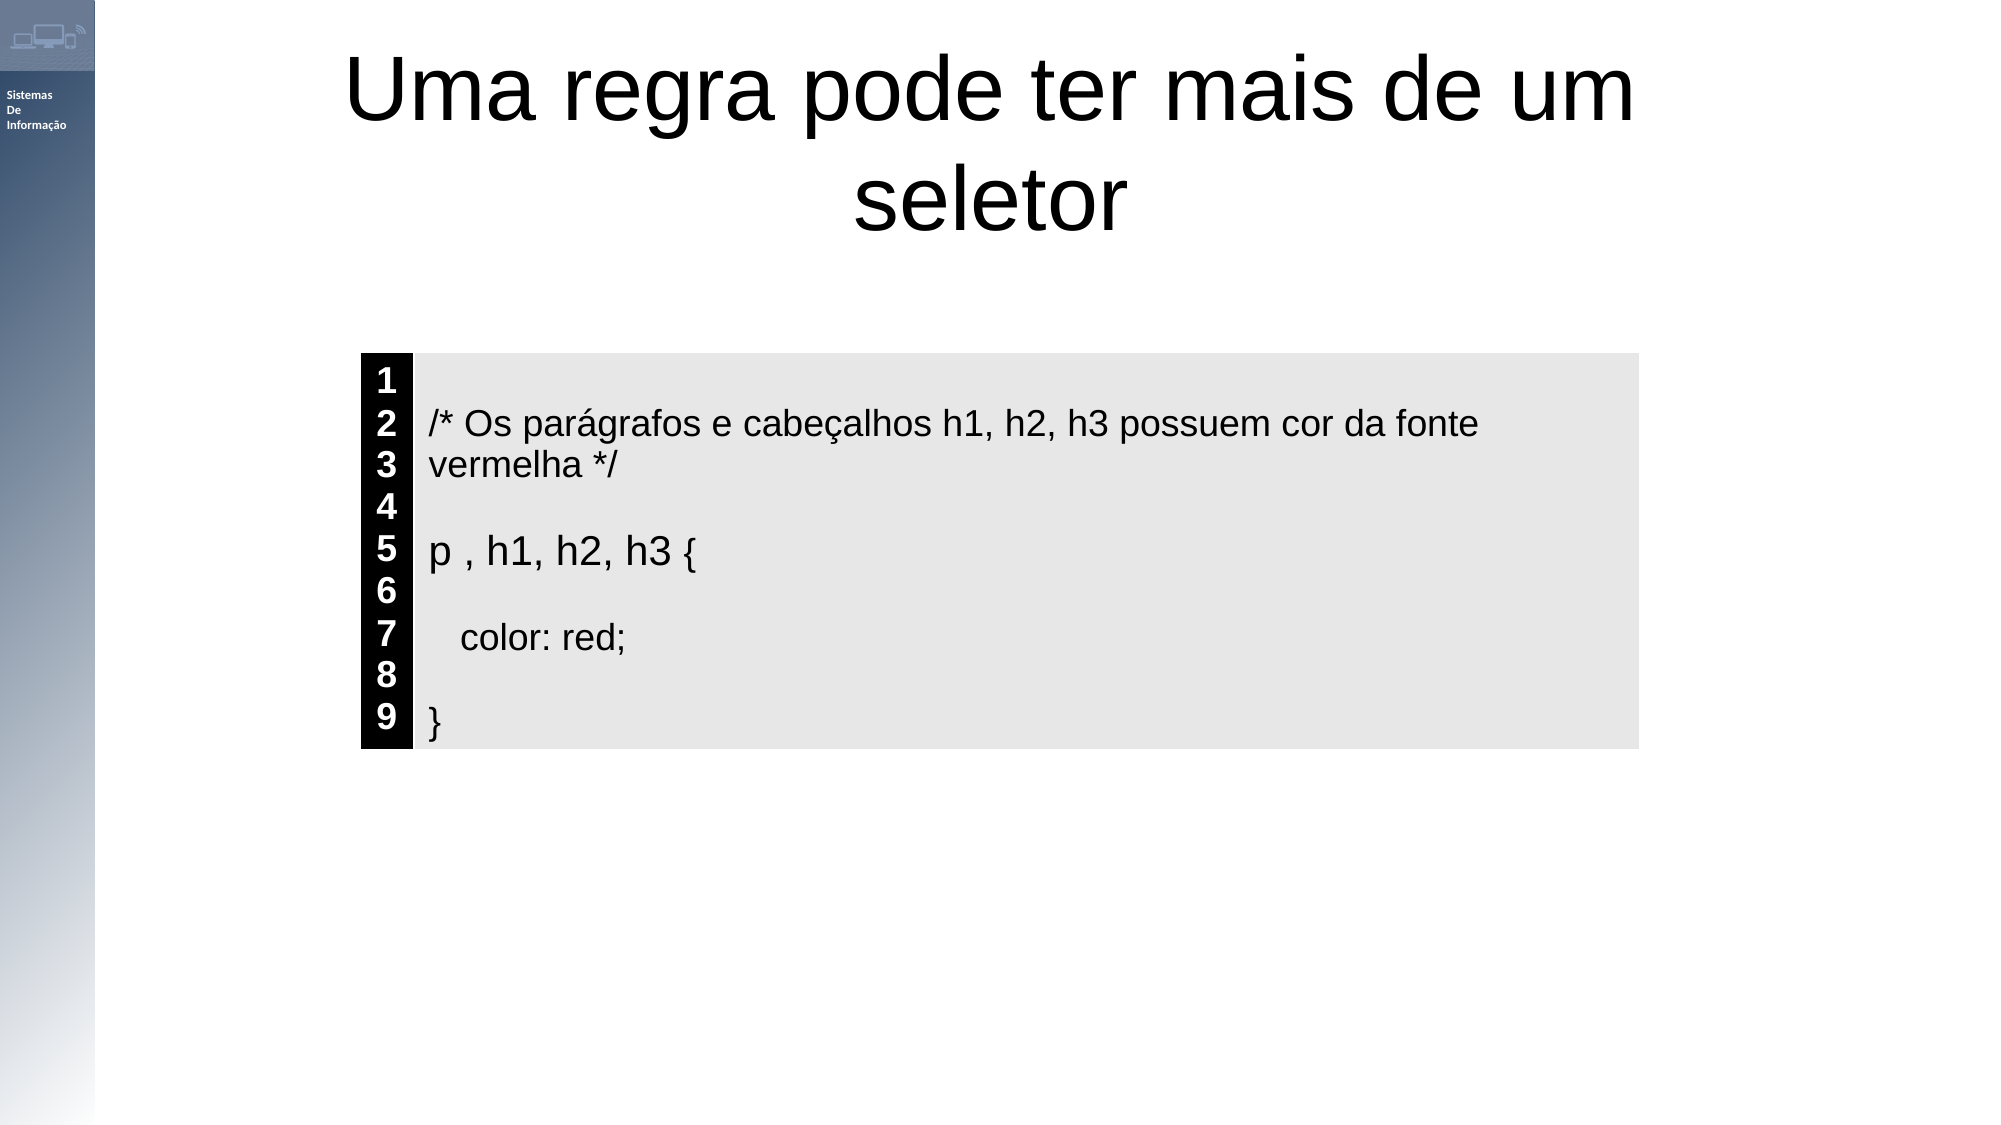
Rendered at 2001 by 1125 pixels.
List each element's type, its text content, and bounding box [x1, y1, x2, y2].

table_header /* Os parágrafos e cabeçalhos h1, h2, h3 possuem cor da fonte vermelha */ p , h1, h2, h3 { color: red; } [415, 353, 1639, 749]
picture [0, 0, 95, 71]
table_header 1 2 3 4 5 6 7 8 9 [361, 353, 413, 749]
text_box Uma regra pode ter mais de um seletor [324, 45, 1658, 233]
